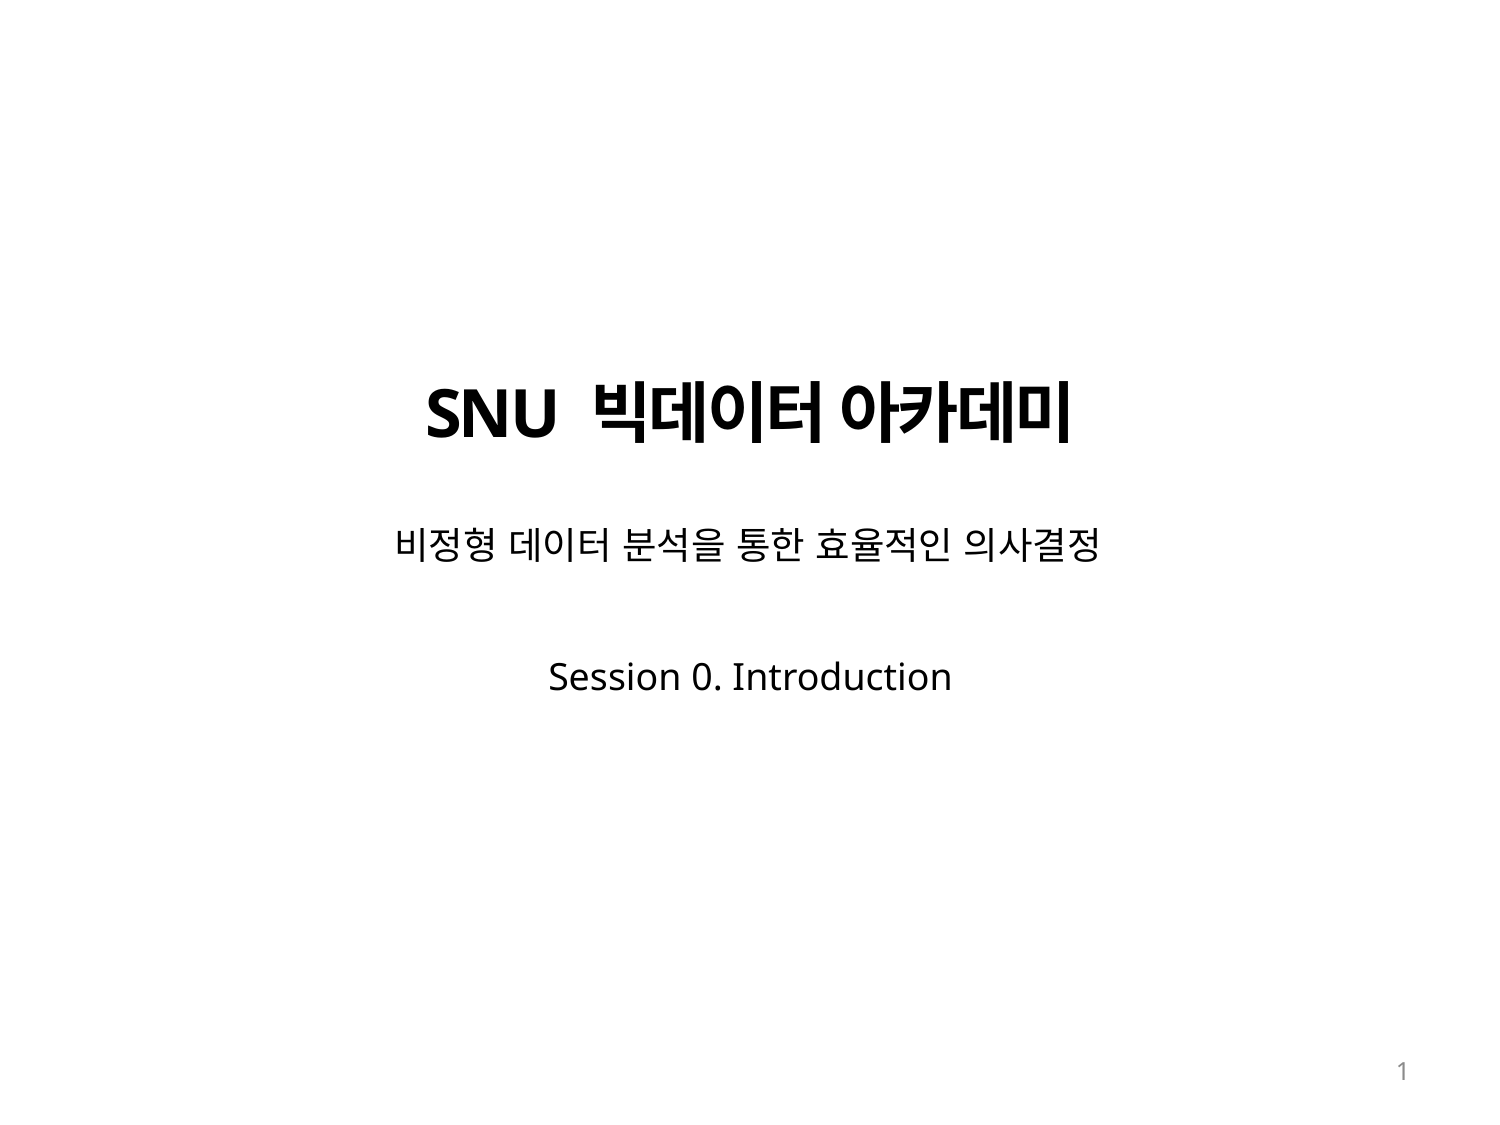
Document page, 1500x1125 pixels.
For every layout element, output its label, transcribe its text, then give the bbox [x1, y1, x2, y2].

text_box 비정형 데이터 분석을 통한 효율적인 의사결정 [295, 514, 1202, 575]
text_box Session 0. Introduction [533, 645, 968, 705]
slide_number 1 [1074, 1042, 1425, 1103]
text_box SNU 빅데이터 아카데미 [410, 363, 1092, 459]
